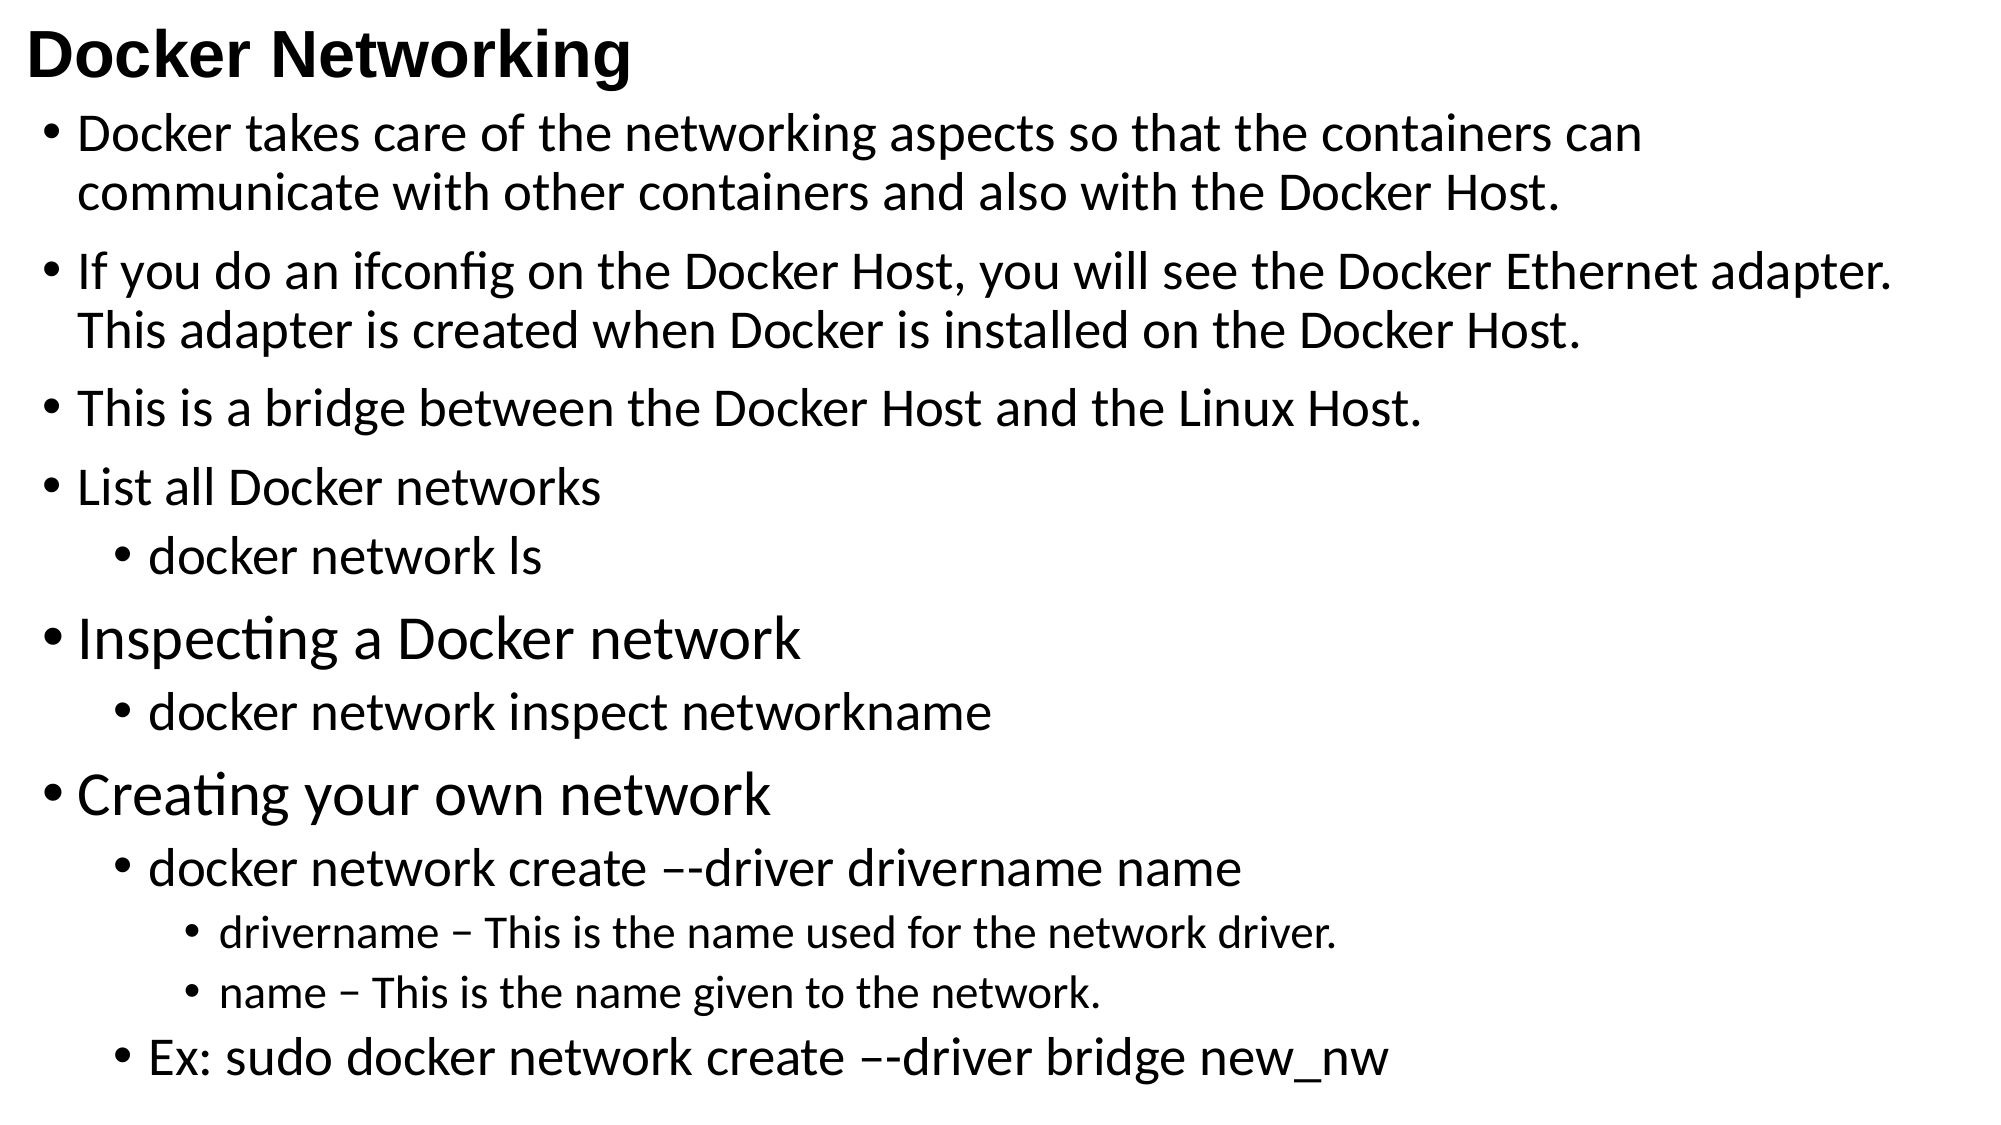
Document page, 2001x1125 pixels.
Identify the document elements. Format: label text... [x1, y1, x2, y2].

title Docker Networking [11, 7, 1736, 105]
list Docker takes care of the networking aspects so that the containers can communicate with other containers and also with the Docker Host. If you do an ifconfig on the Docker Host, you will see the Docker Ethernet adapter. This adapter is created when Docker is installed on the Docker Host. This is a bridge between the Docker Host and the Linux Host. List all Docker networks docker network ls Inspecting a Docker network docker network inspect networkname Creating your own network docker network create –-driver drivername name drivername − This is the name used for the network driver. name − This is the name given to the network. Ex: sudo docker network create –-driver bridge new_nw [27, 97, 1966, 1098]
